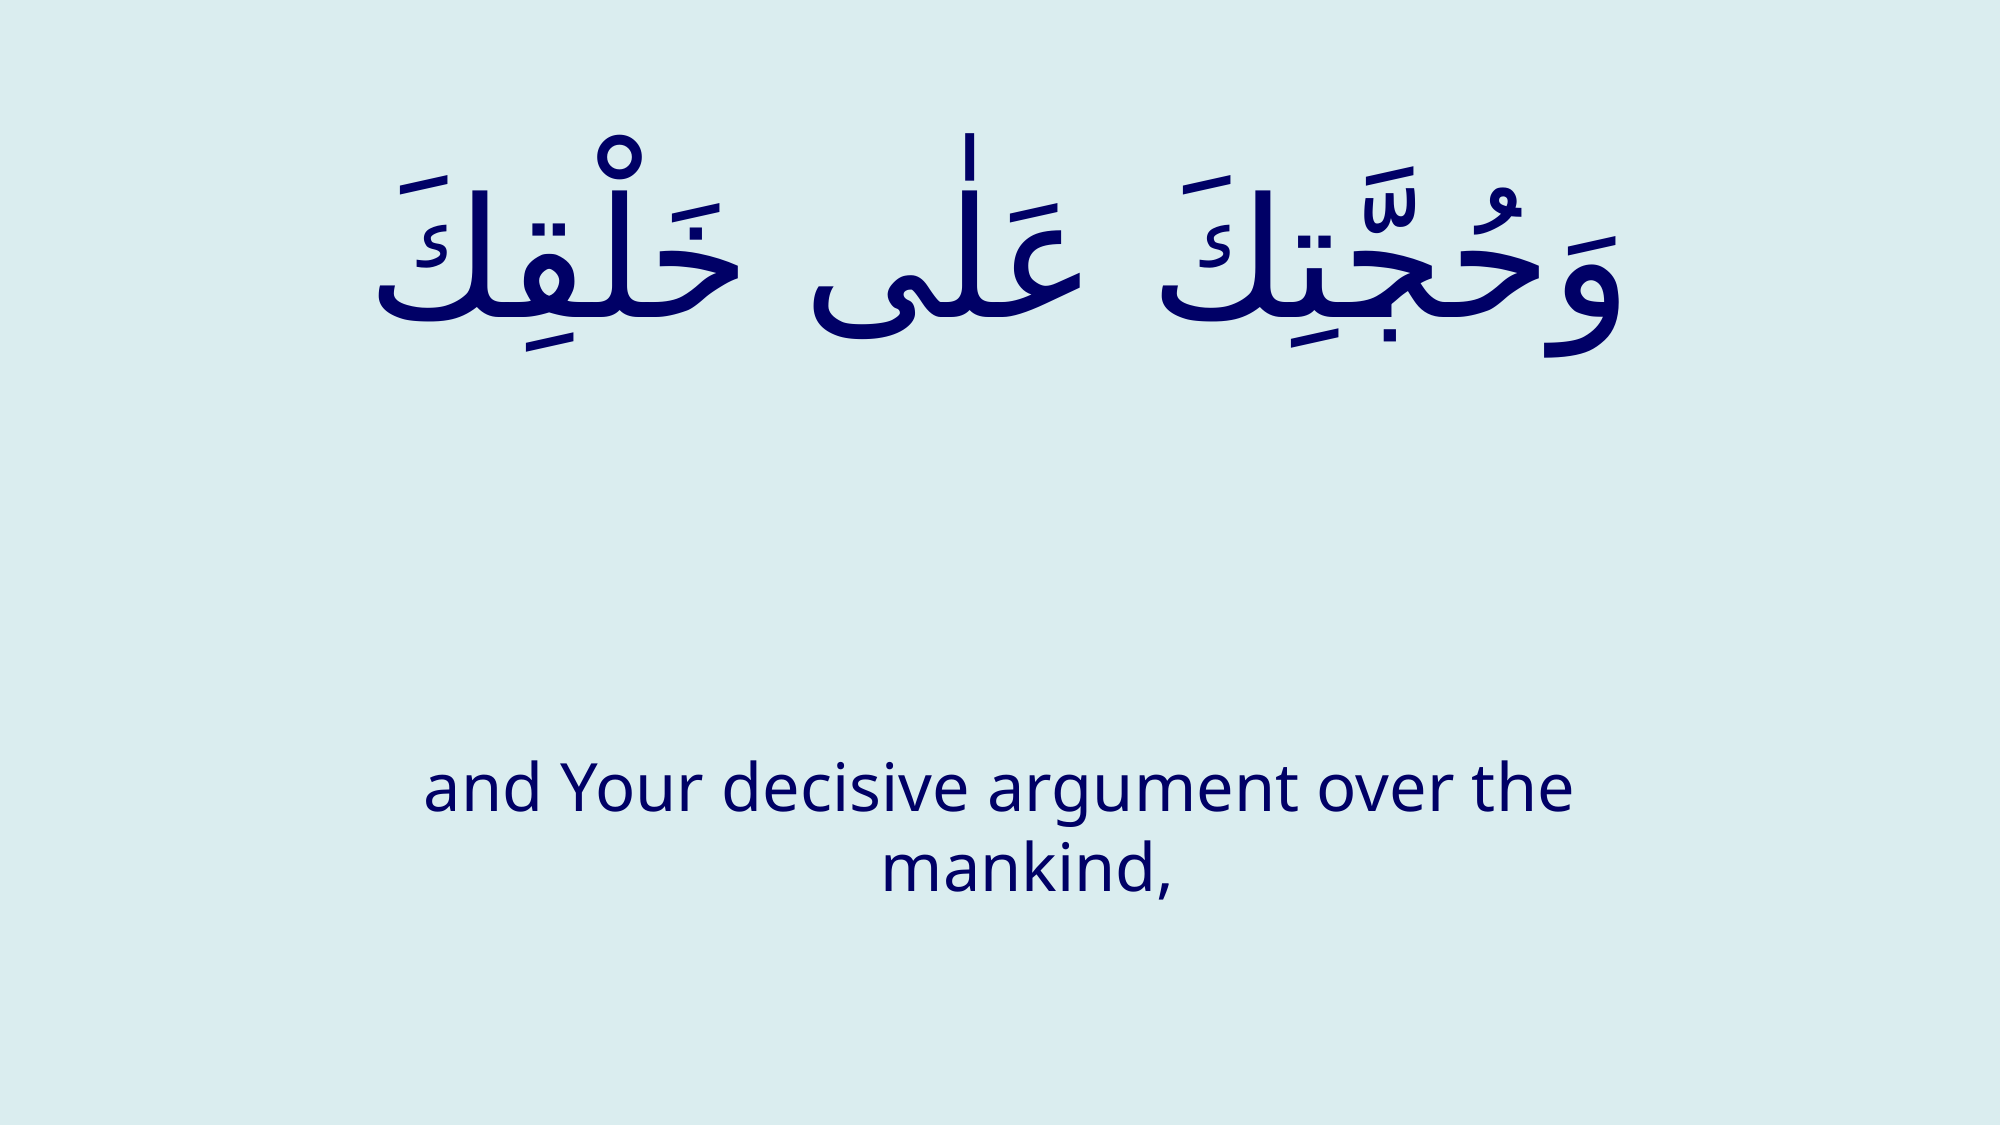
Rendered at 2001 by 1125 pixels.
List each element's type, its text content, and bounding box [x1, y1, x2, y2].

list and Your decisive argument over the mankind, [356, 737, 1644, 1050]
title وَحُجَّتِكَ عَلٰى خَلْقِكَ [0, 200, 2000, 388]
